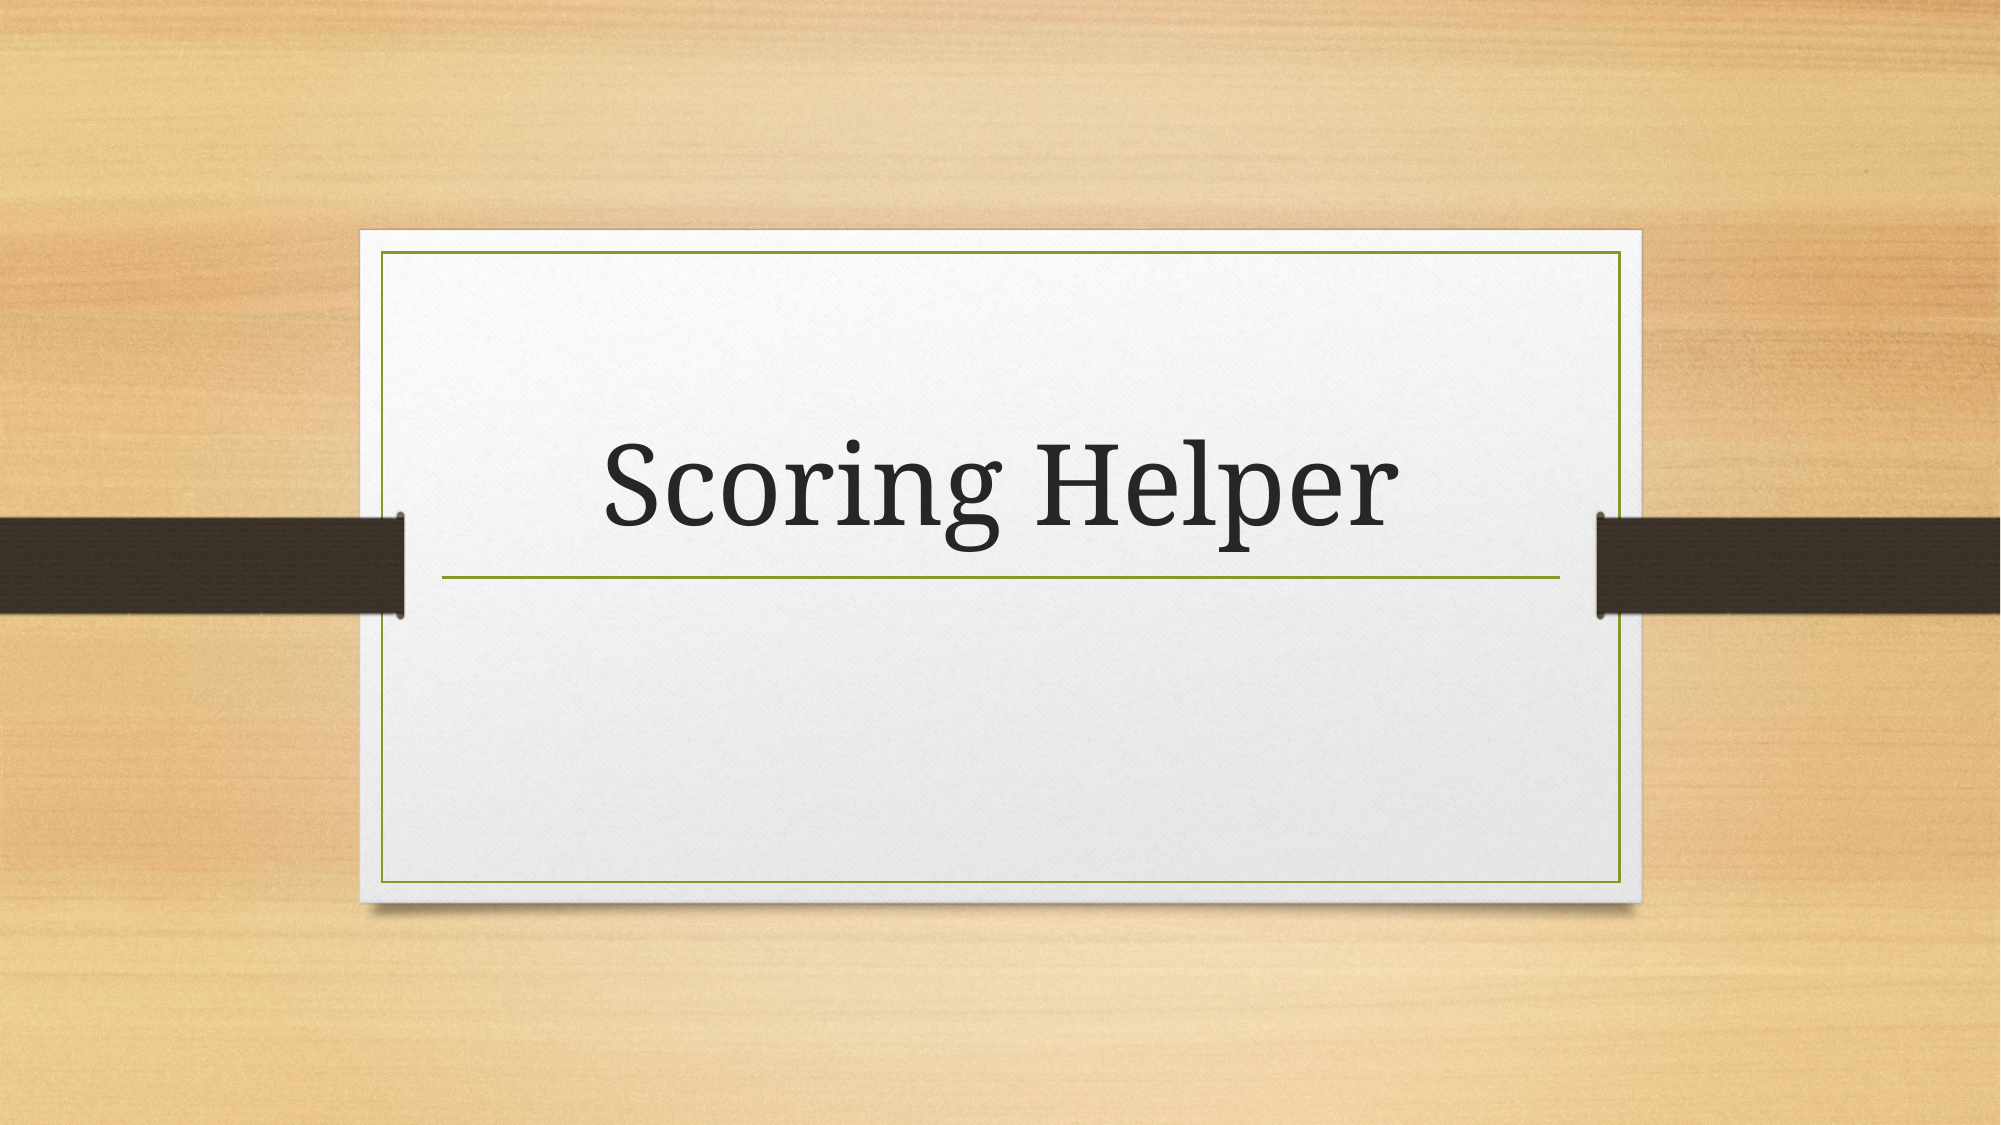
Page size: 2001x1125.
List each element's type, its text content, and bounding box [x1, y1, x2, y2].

title Scoring Helper [441, 306, 1560, 556]
picture [0, 0, 2001, 1125]
